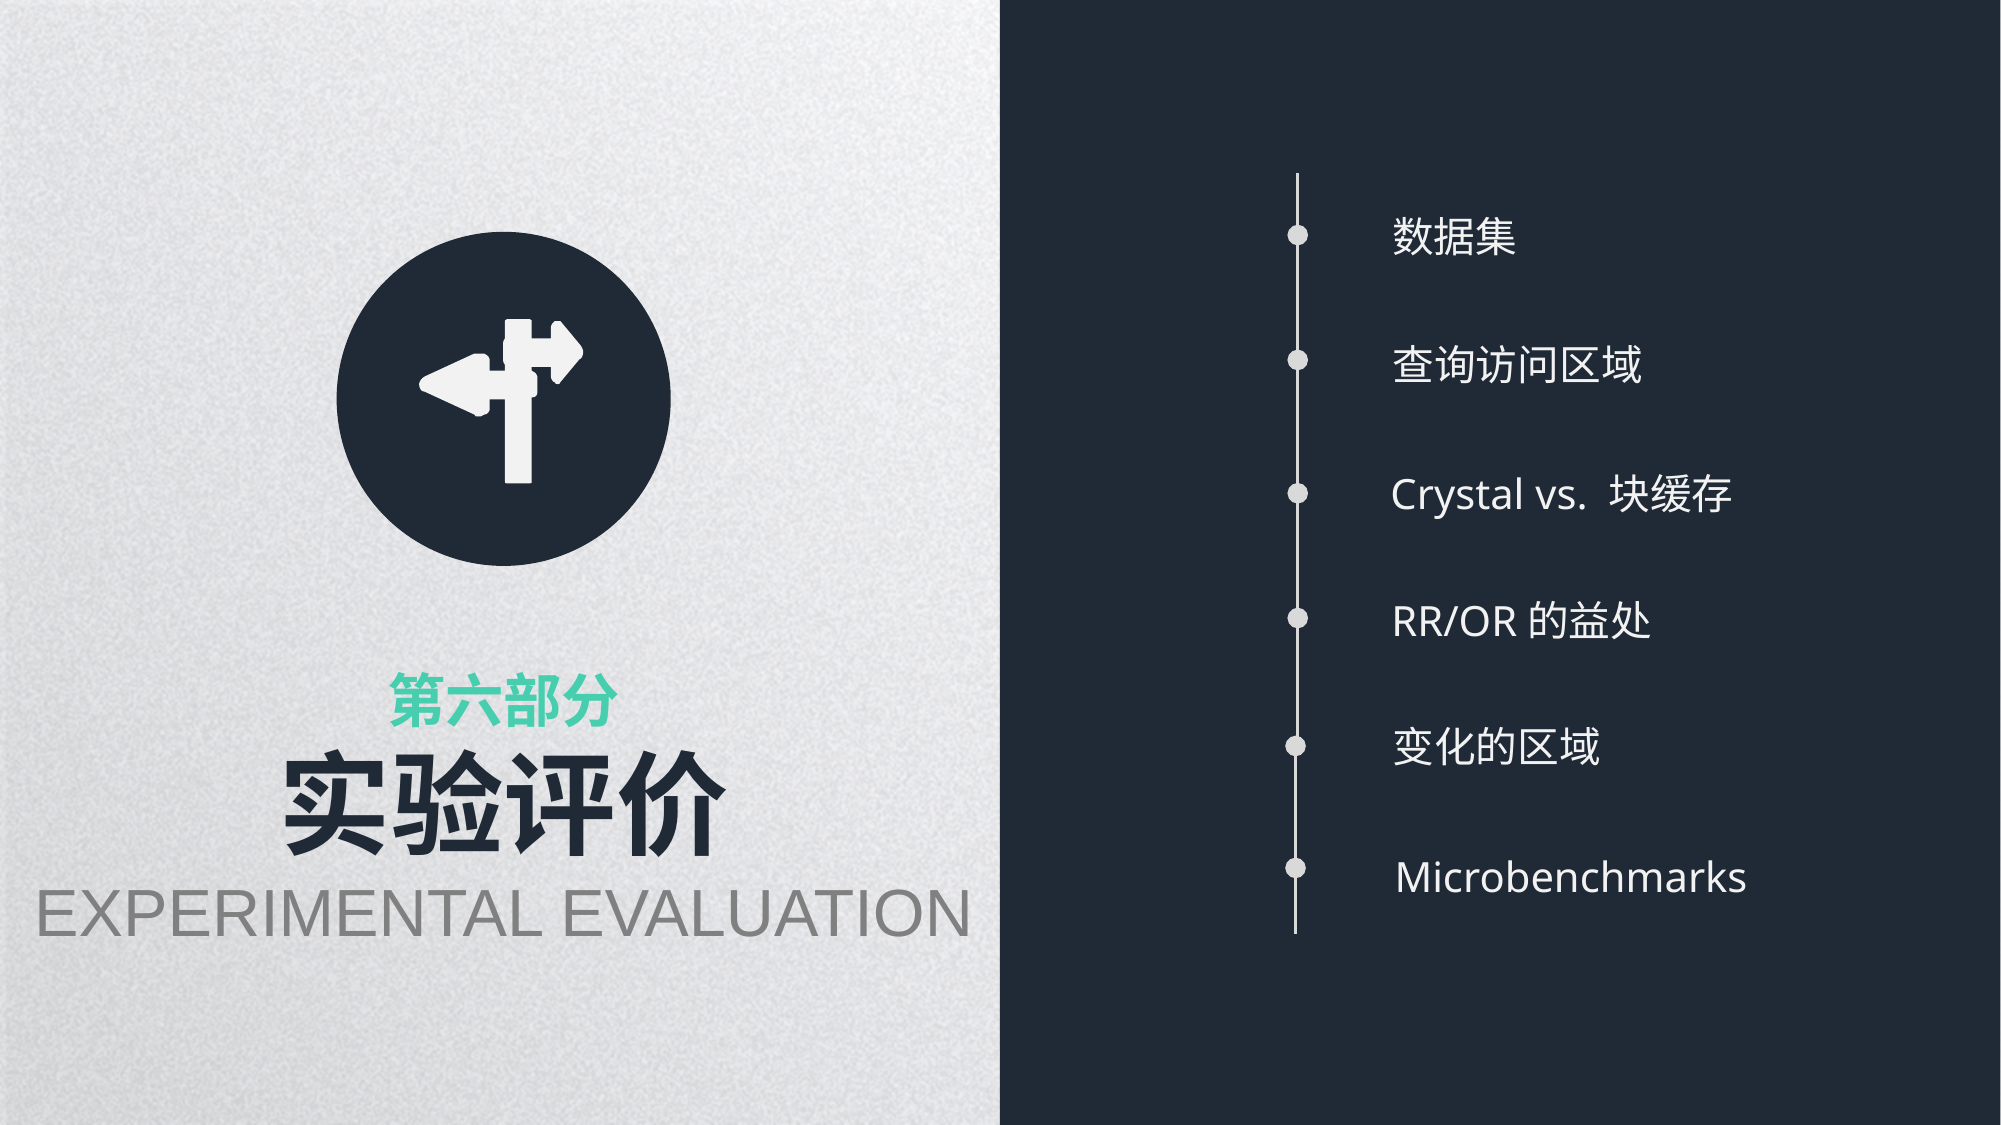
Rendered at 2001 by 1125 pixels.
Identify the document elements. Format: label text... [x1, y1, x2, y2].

picture [0, 0, 998, 1125]
text_box RR/OR的益处 [1376, 587, 1668, 653]
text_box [336, 231, 671, 567]
text_box 查询访问区域 [1377, 331, 1659, 396]
text_box Microbenchmarks [1379, 843, 1763, 908]
text_box Crystal vs. 块缓存 [1375, 460, 1749, 526]
text_box 变化的区域 [1377, 713, 1617, 778]
text_box 第六部分 [372, 656, 636, 727]
text_box 数据集 [1377, 203, 1533, 269]
text_box 实验评价 EXPERIMENTAL EVALUATION [19, 727, 989, 957]
text_box [998, 0, 2001, 1125]
